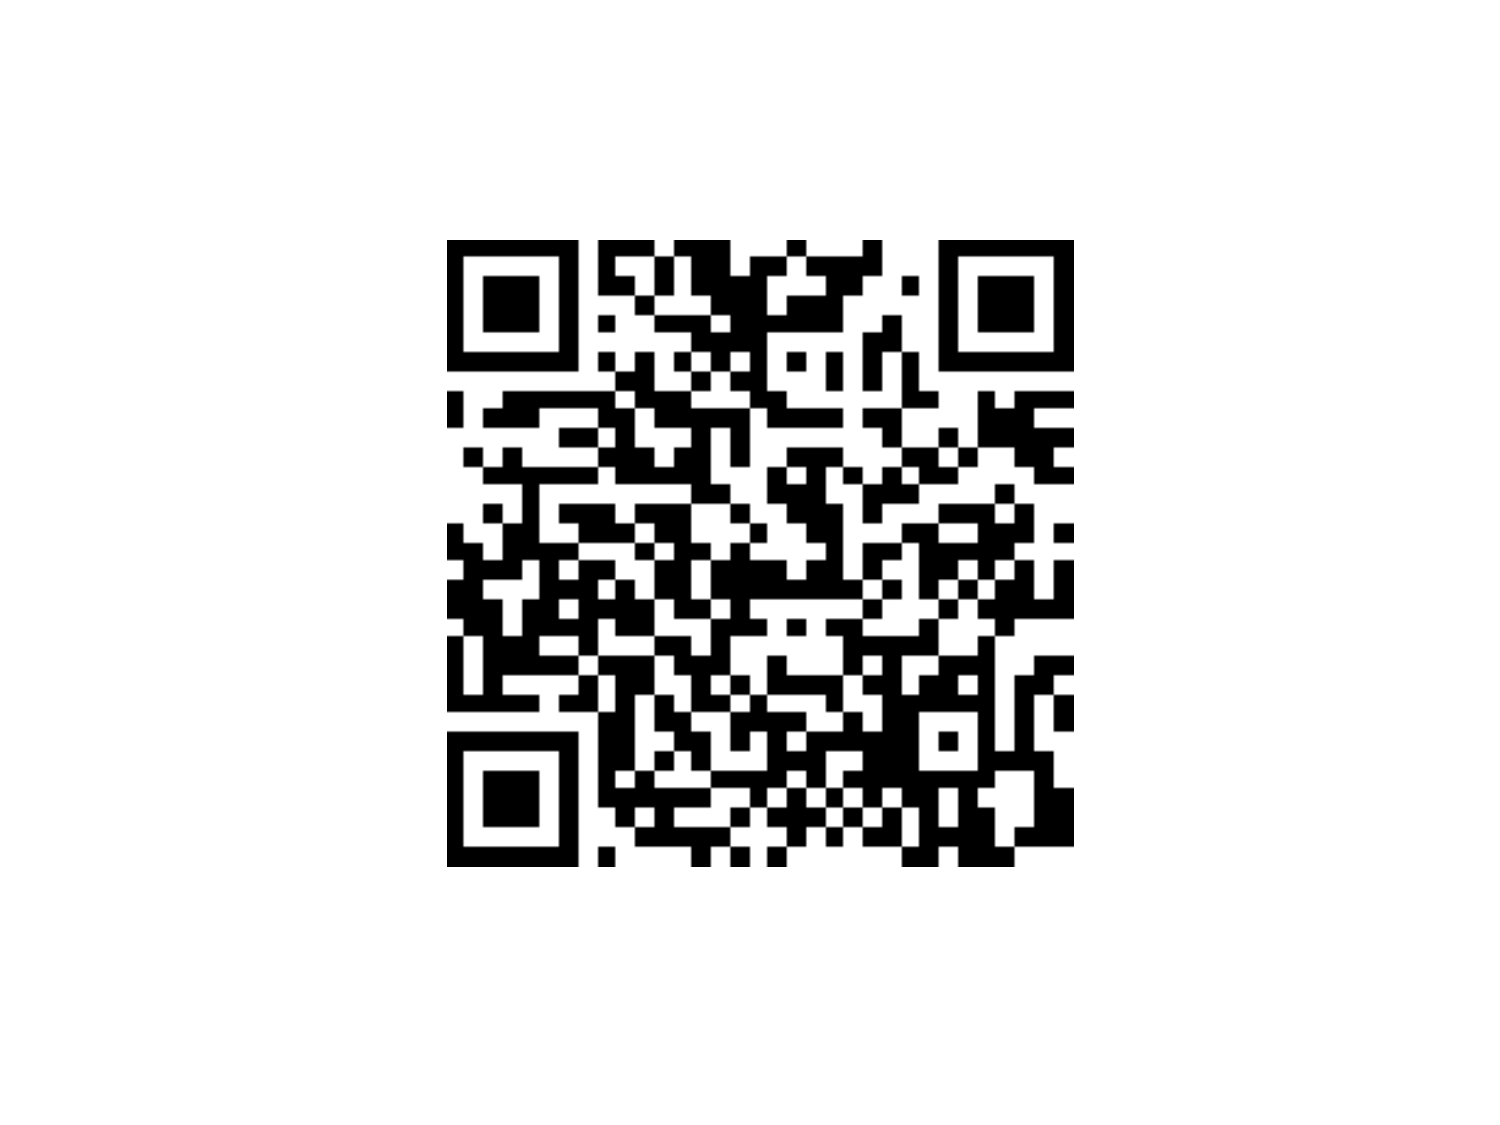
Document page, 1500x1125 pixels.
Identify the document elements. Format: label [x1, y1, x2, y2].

picture [447, 240, 1074, 867]
